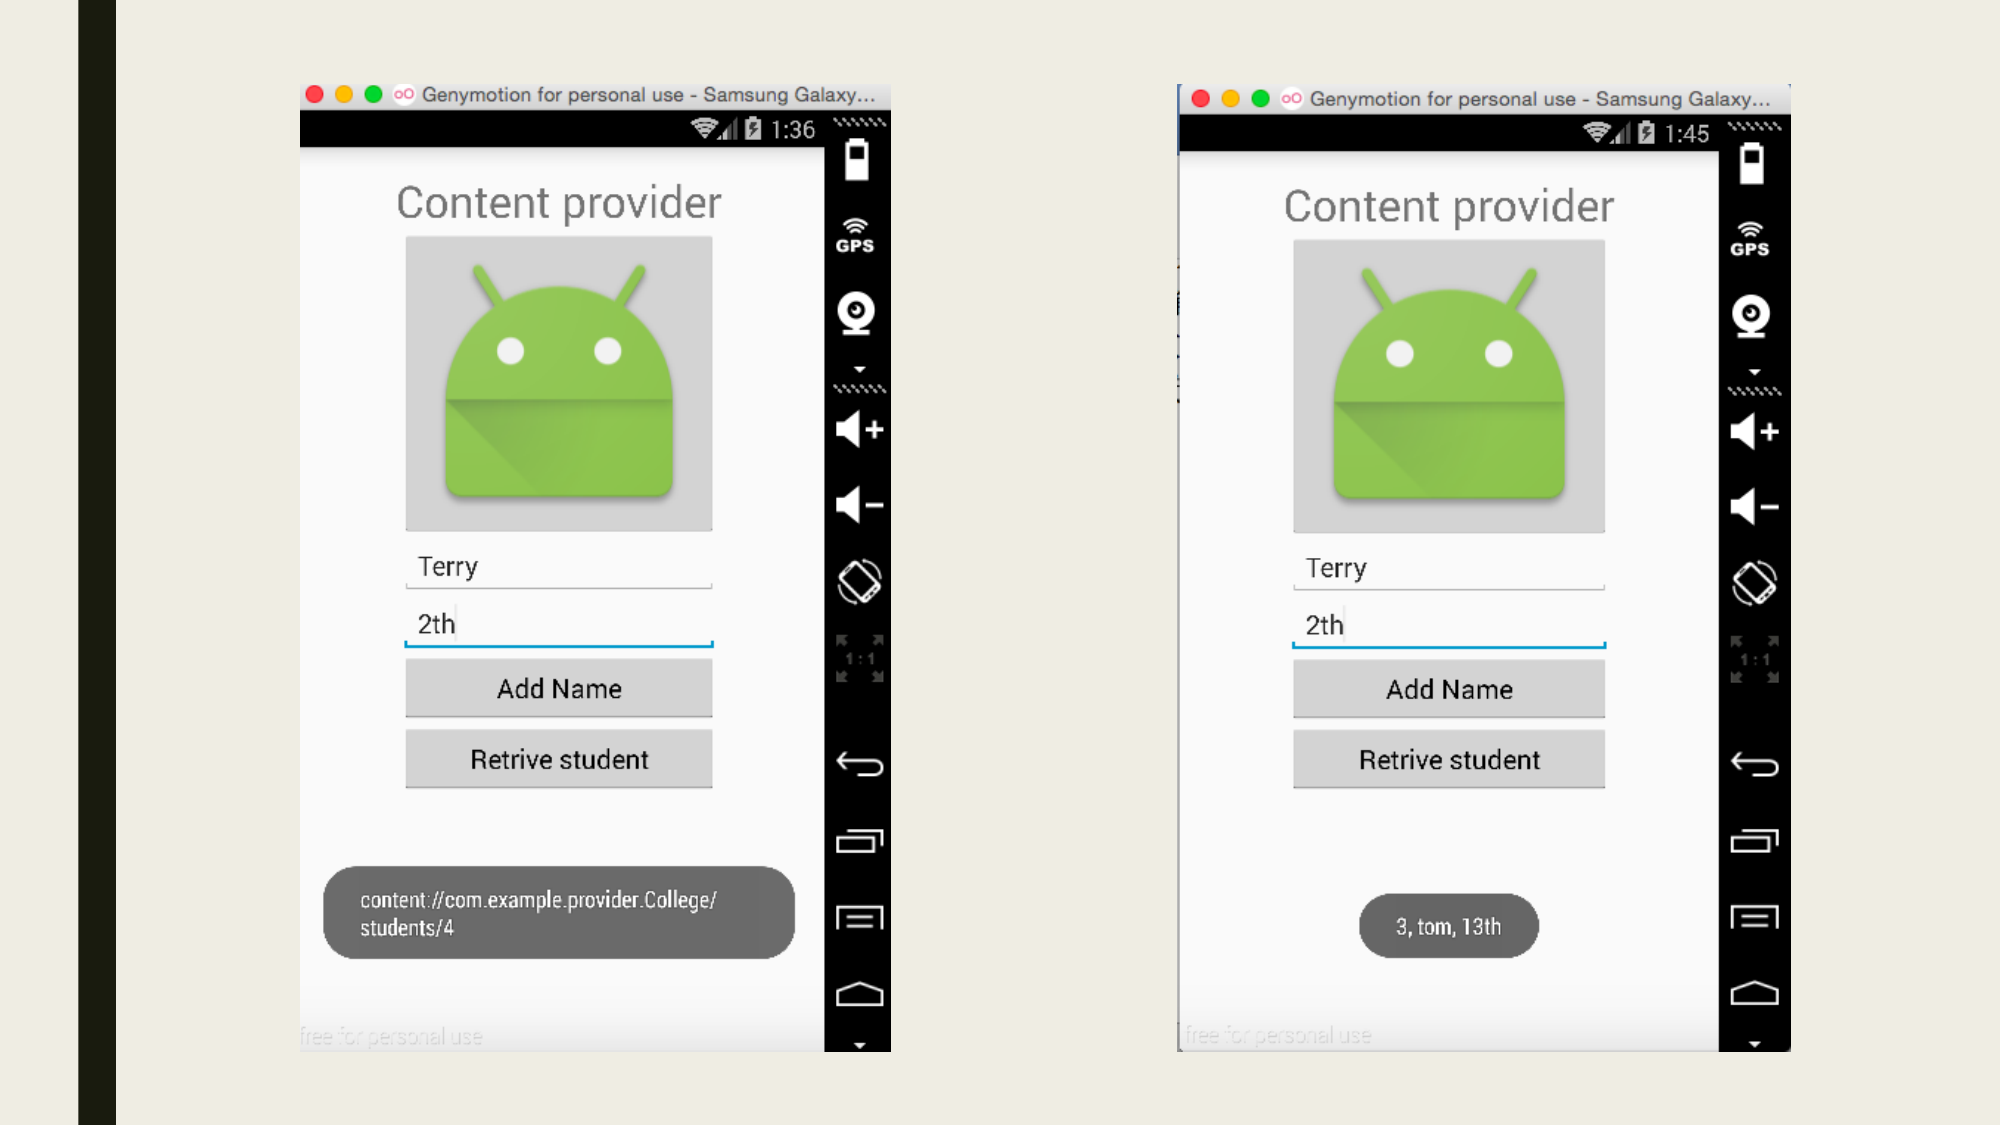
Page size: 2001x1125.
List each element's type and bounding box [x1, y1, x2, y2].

picture [300, 84, 891, 1052]
picture [1177, 84, 1791, 1052]
